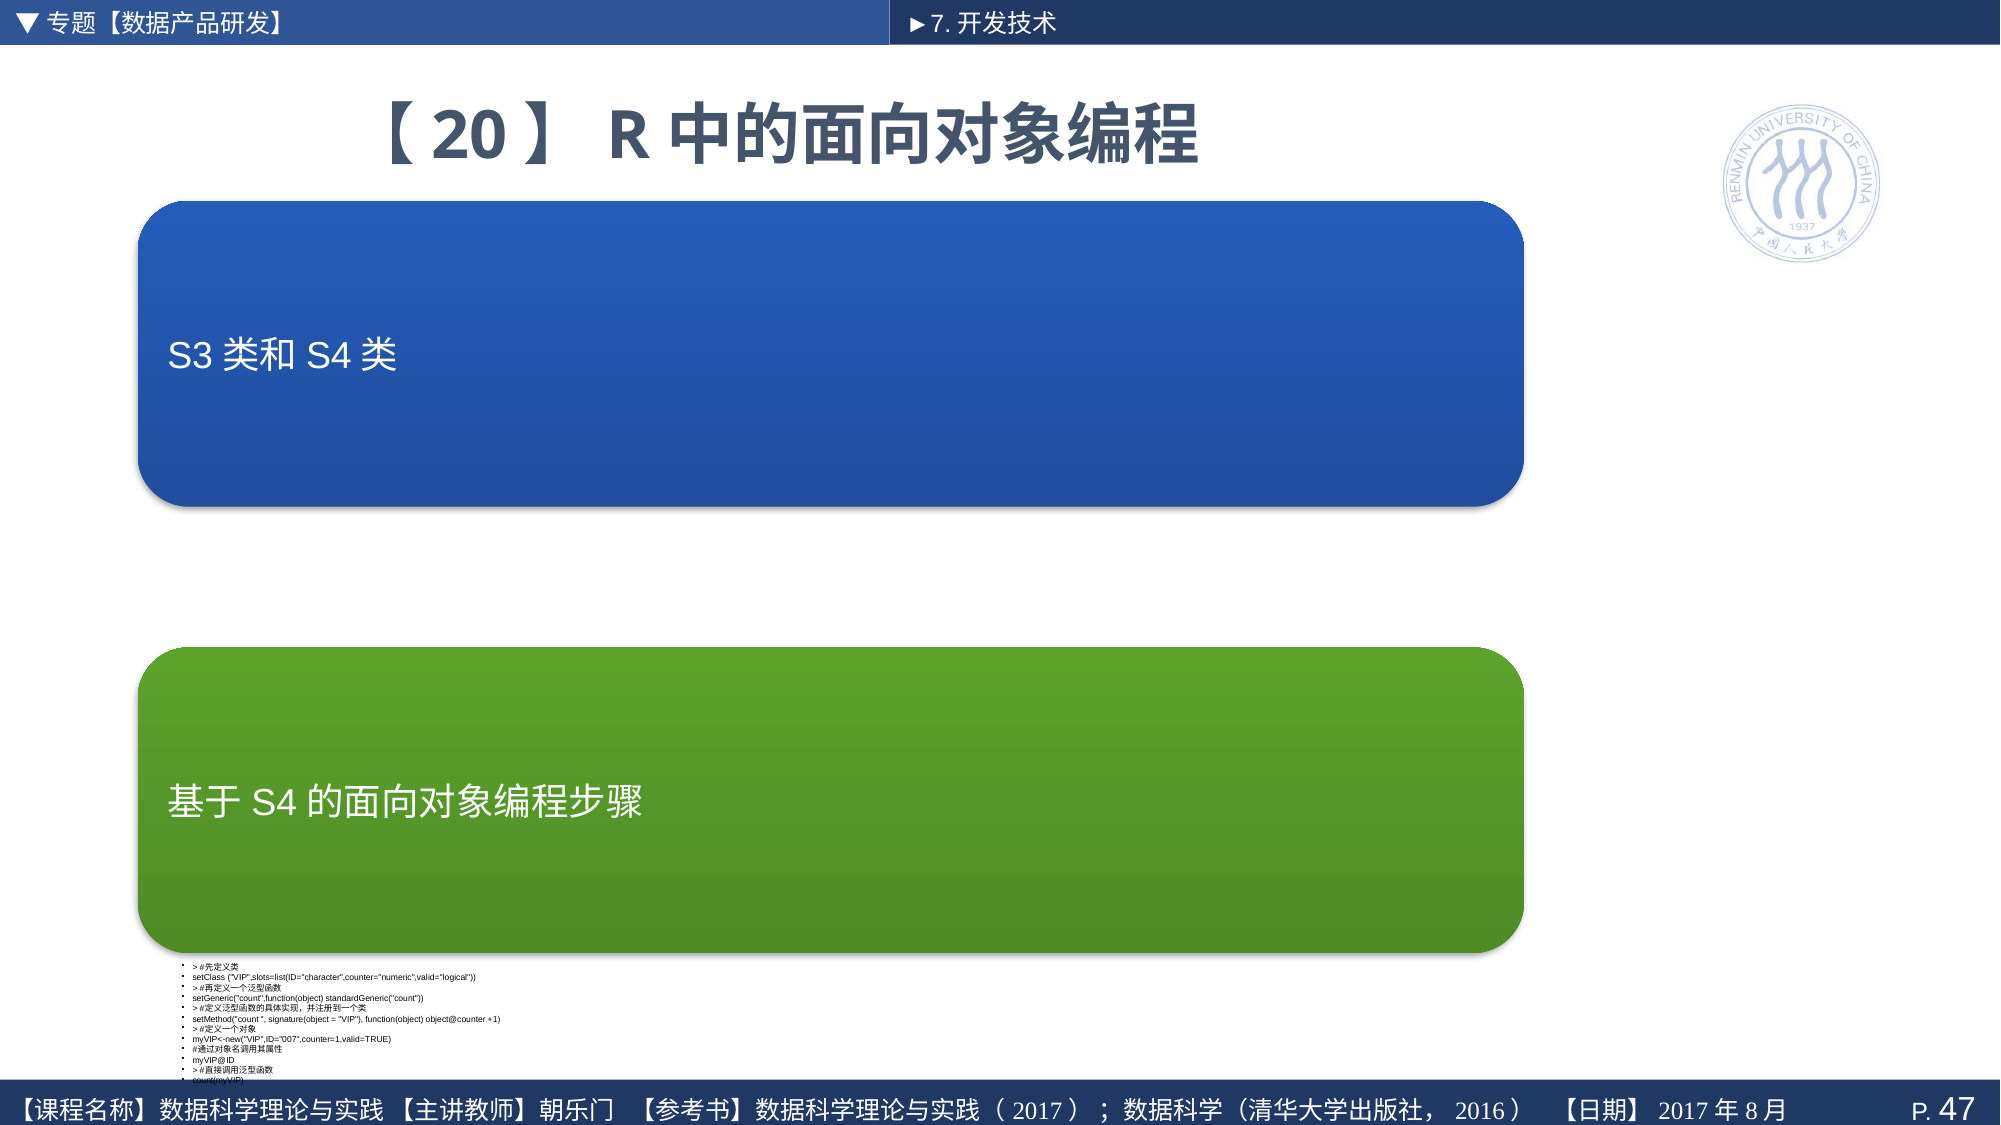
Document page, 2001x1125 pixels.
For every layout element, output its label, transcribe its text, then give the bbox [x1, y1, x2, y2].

list ▼专题【数据产品研发】 [0, 0, 725, 43]
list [137, 200, 1525, 1095]
title 【20】R中的面向对象编程 [64, 64, 1485, 200]
list ►7.开发技术 [890, 0, 1249, 43]
